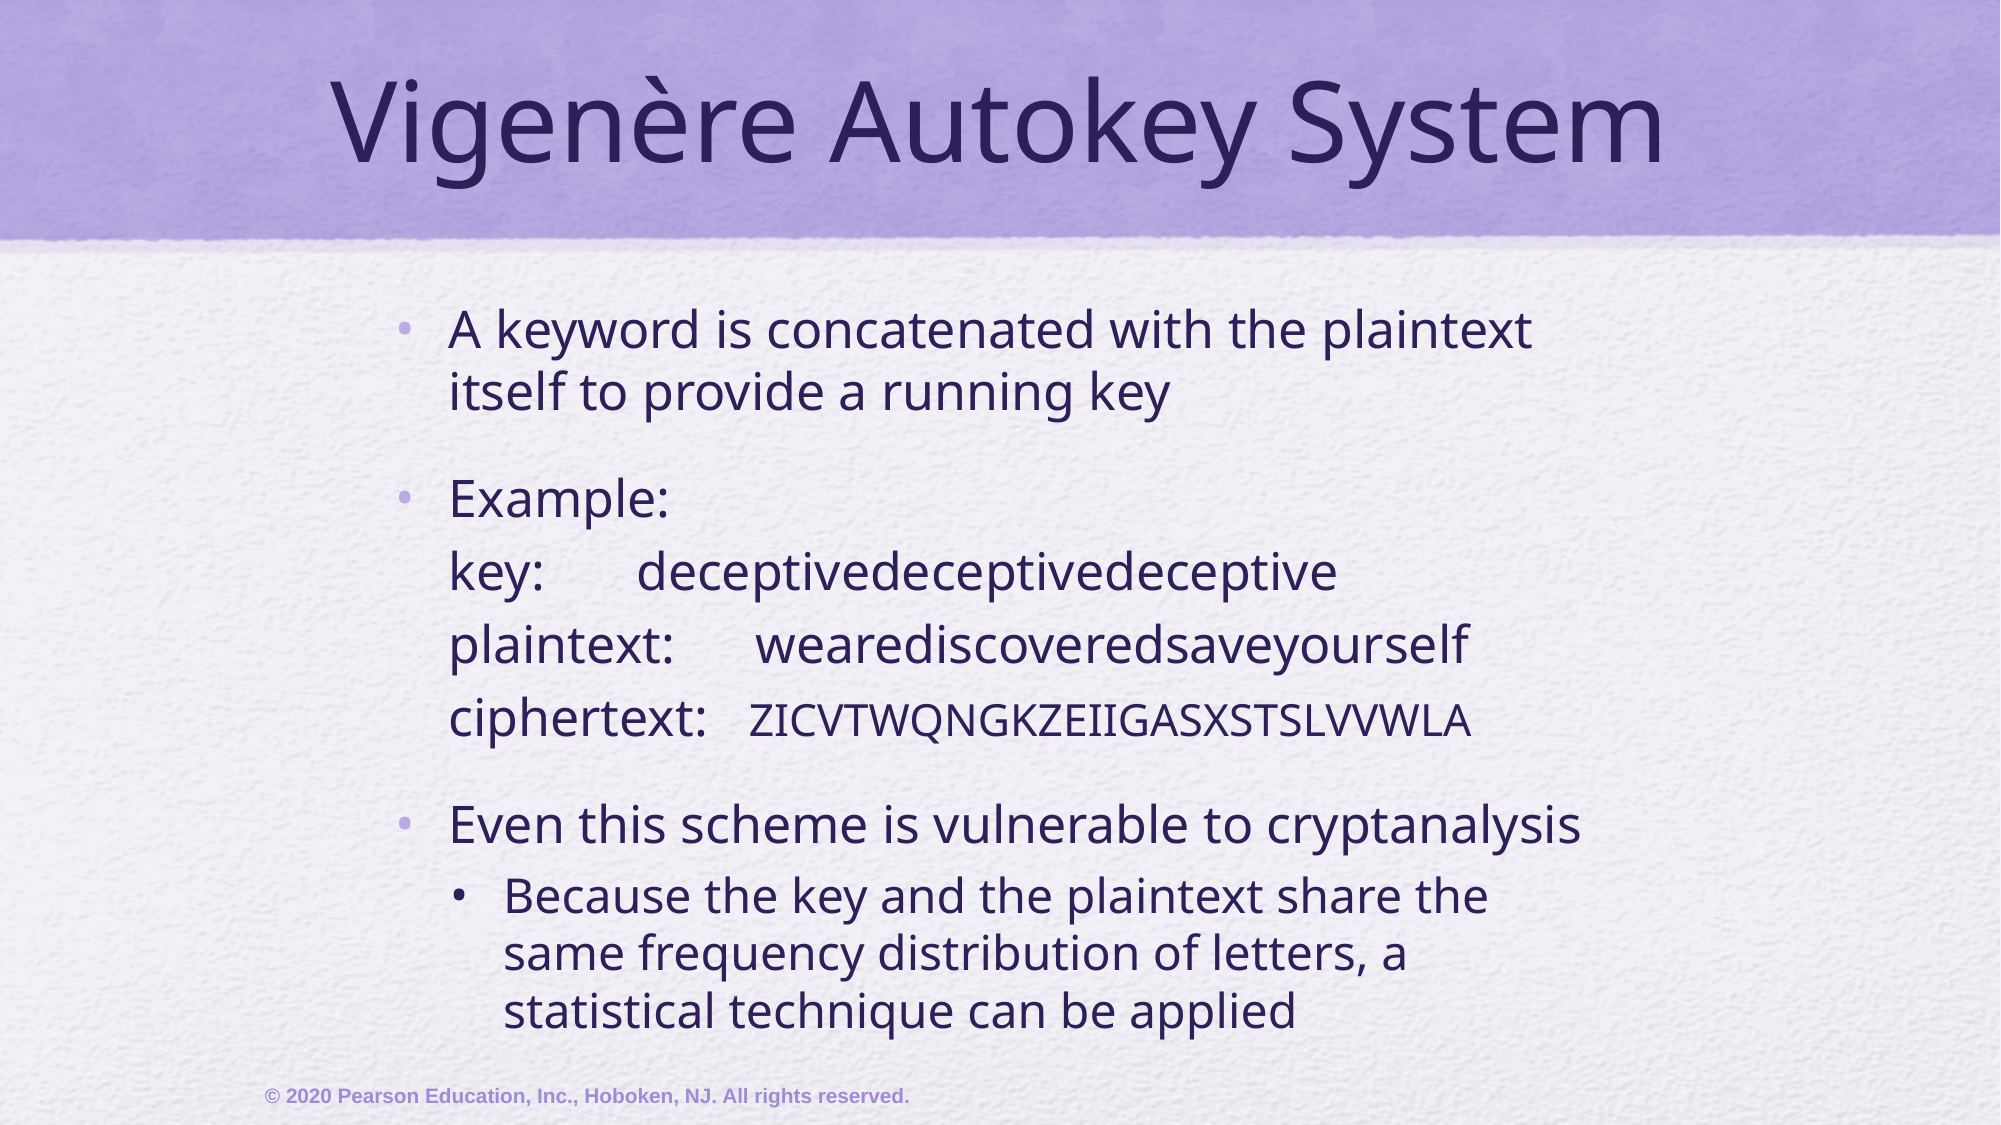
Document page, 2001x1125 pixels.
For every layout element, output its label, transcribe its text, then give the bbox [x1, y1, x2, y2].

list A keyword is concatenated with the plaintext itself to provide a running key Example: key: deceptivedeceptivedeceptive plaintext: wearediscoveredsaveyourself ciphertext: ZICVTWQNGKZEIIGASXSTSLVVWLA Even this scheme is vulnerable to cryptanalysis Because the key and the plaintext share the same frequency distribution of letters, a statistical technique can be applied [379, 288, 1623, 1063]
title Vigenère Autokey System [249, 6, 1751, 239]
picture [0, 225, 2000, 1125]
footer © 2020 Pearson Education, Inc., Hoboken, NJ. All rights reserved. [249, 1065, 1488, 1125]
